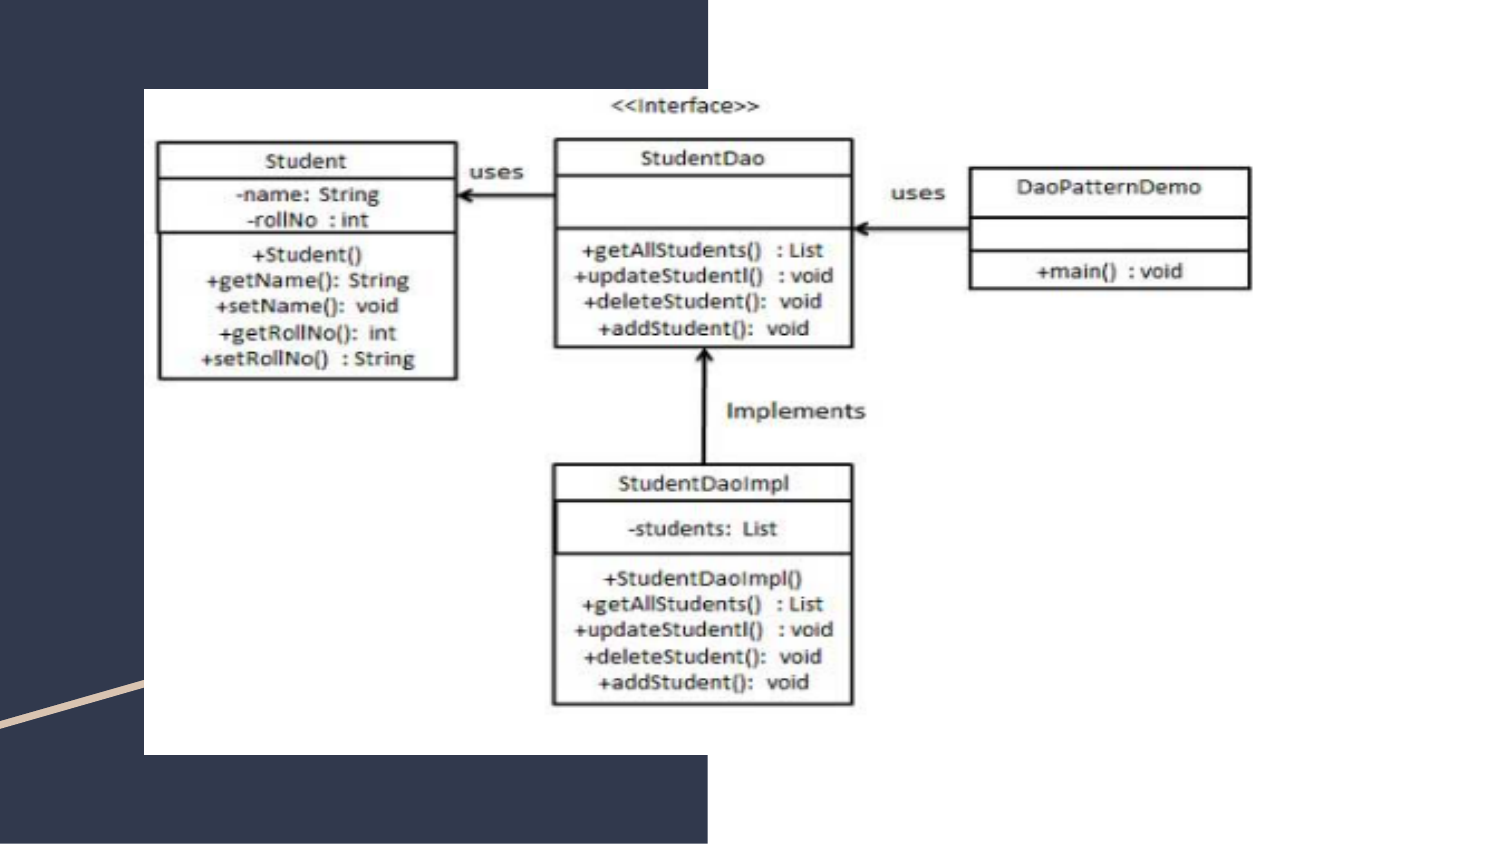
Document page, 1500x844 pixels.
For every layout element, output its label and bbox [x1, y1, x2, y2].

picture [144, 89, 1400, 755]
